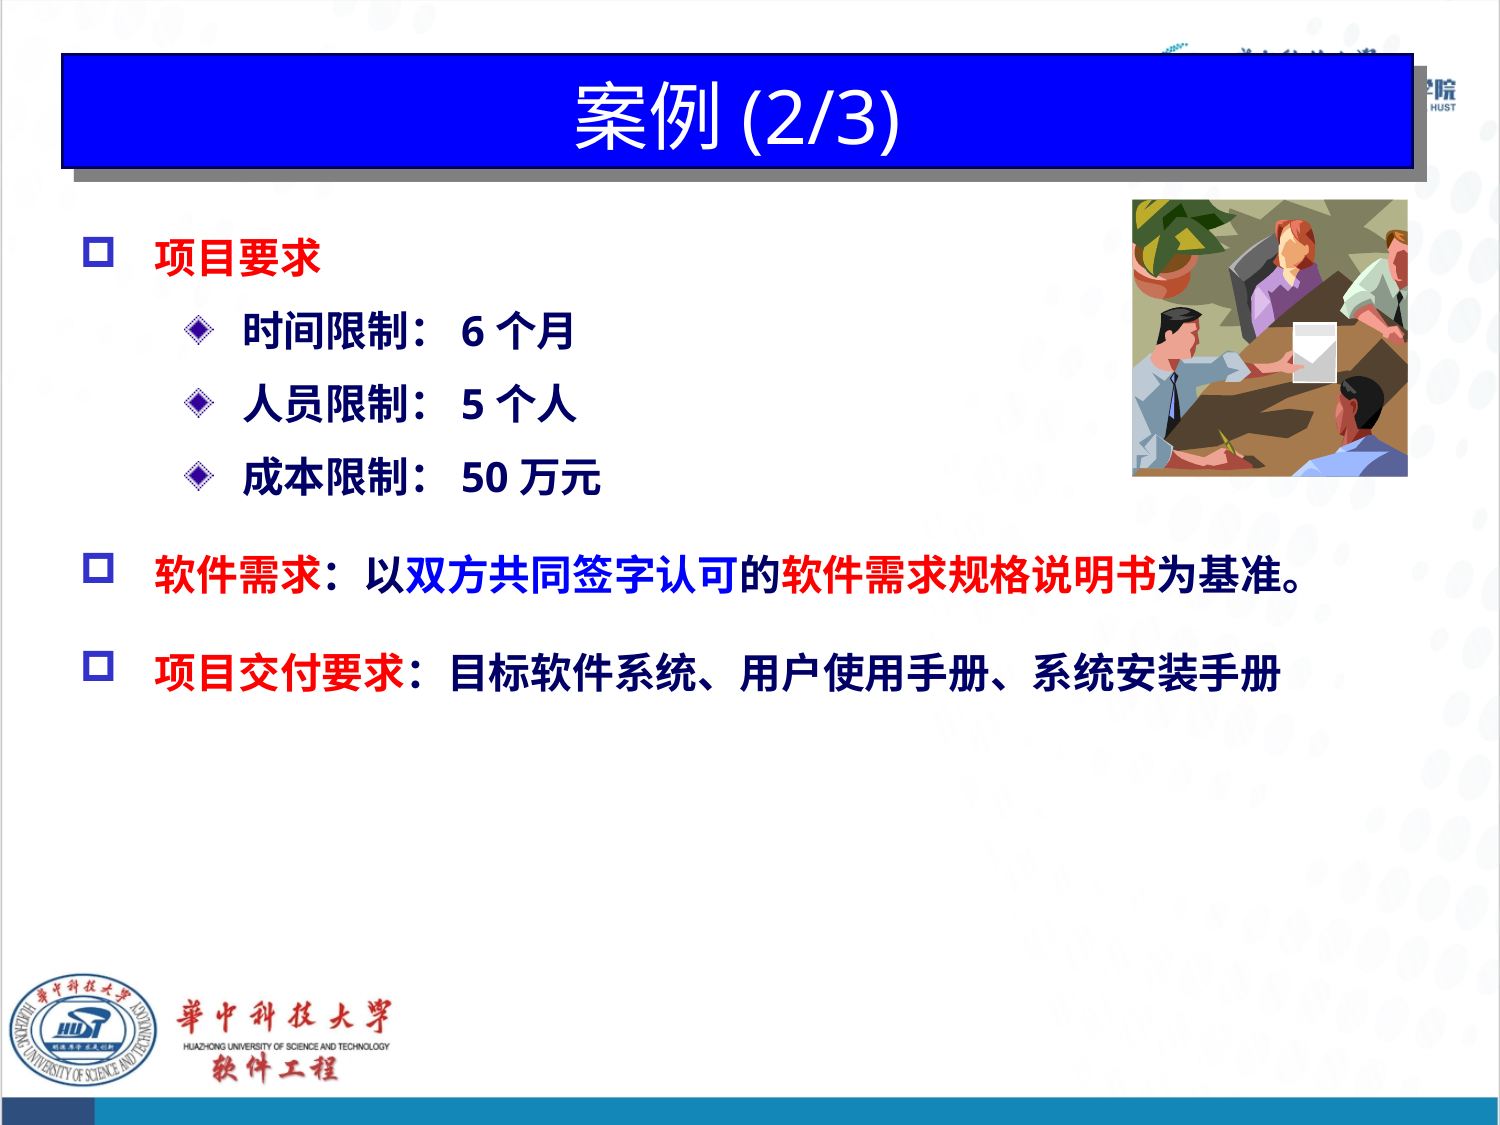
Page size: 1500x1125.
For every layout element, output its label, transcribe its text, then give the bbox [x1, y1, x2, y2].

list 项目要求 时间限制：6个月 人员限制：5个人 成本限制：50万元 软件需求：以双方共同签字认可的软件需求规格说明书为基准。 项目交付要求：目标软件系统、用户使用手册、系统安装手册 [64, 201, 1353, 705]
title 案例(2/3) [61, 53, 1414, 169]
picture [0, 0, 1500, 1125]
